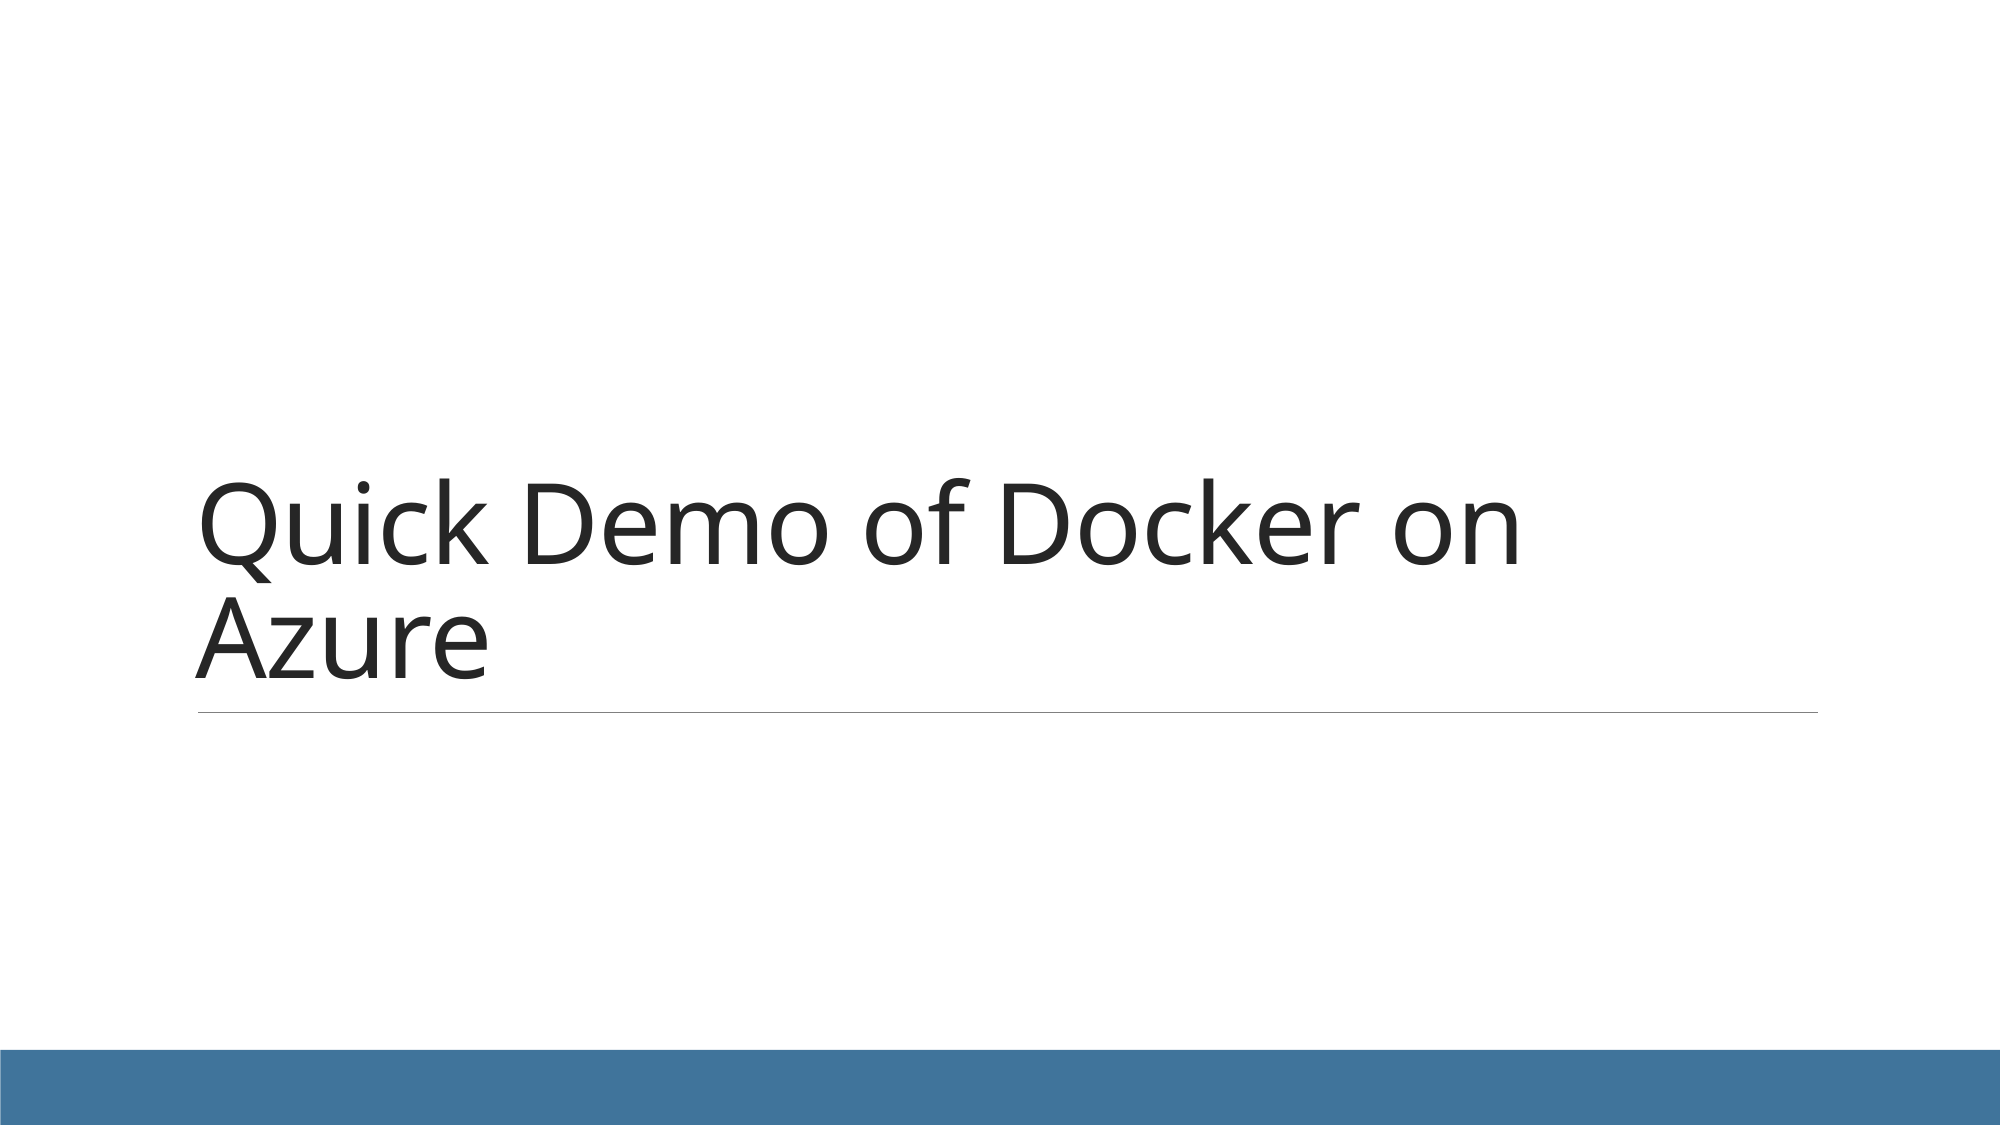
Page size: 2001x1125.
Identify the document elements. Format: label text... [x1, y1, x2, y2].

title Quick Demo of Docker on Azure [180, 124, 1830, 710]
